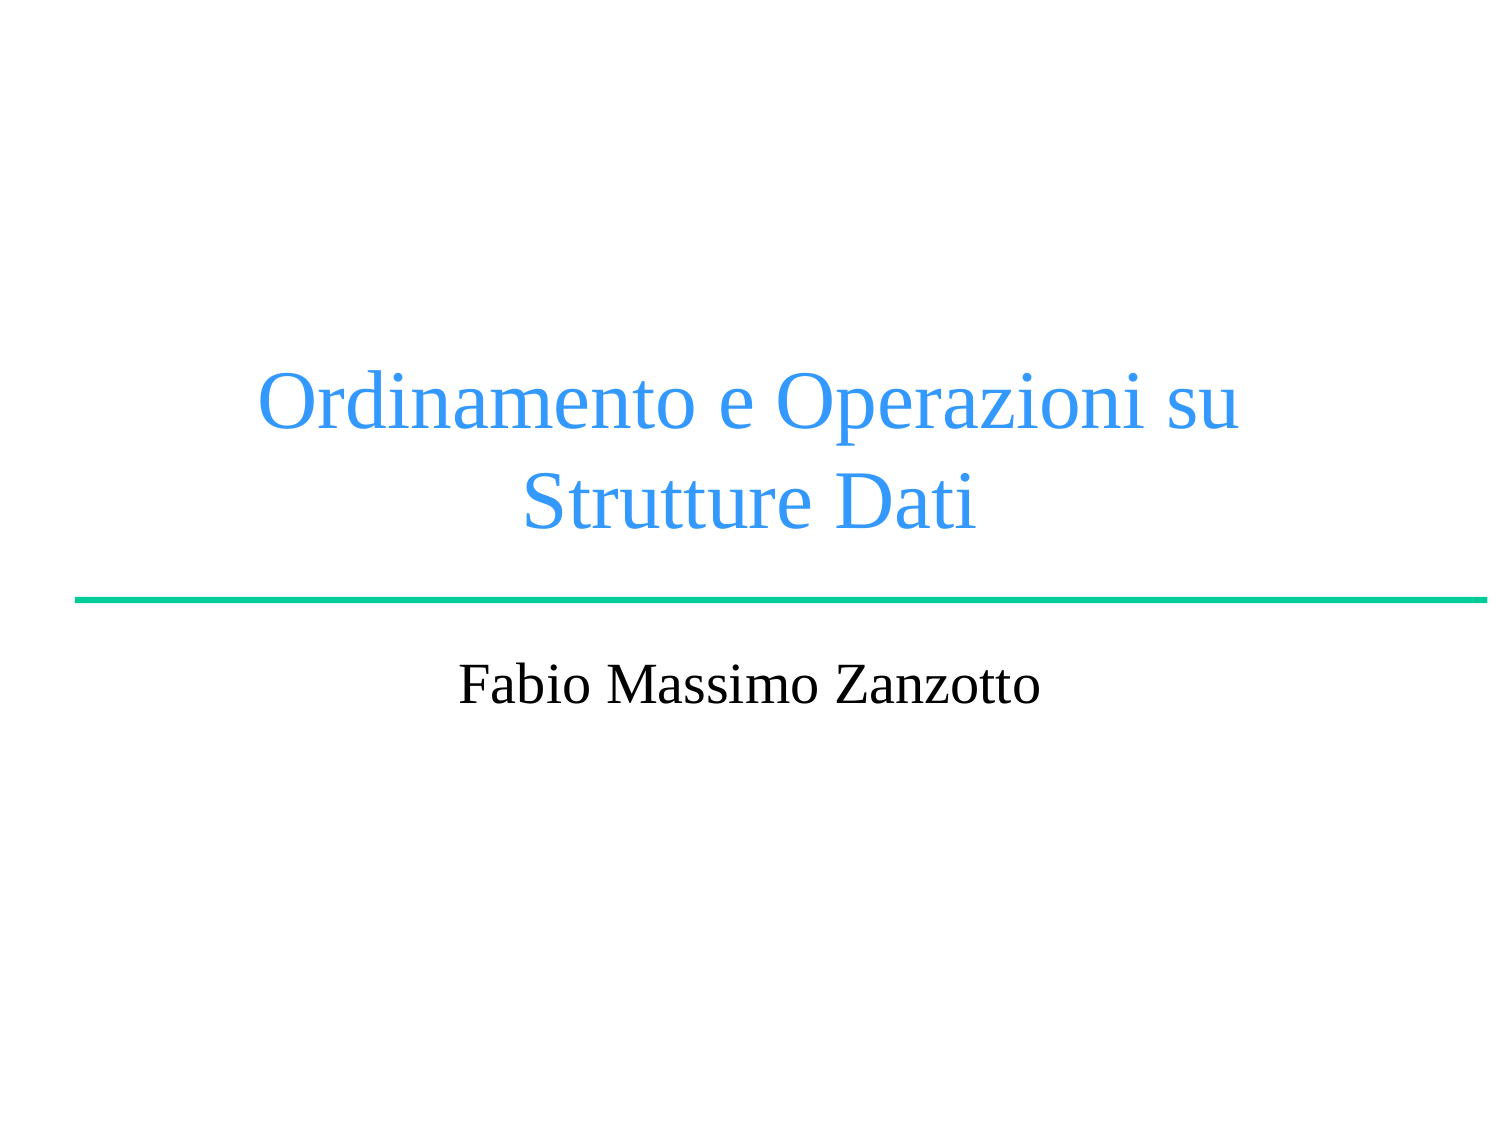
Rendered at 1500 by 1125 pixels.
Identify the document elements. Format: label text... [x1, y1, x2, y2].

title Ordinamento e Operazioni su Strutture Dati [112, 351, 1388, 540]
subtitle Fabio Massimo Zanzotto [224, 637, 1276, 926]
